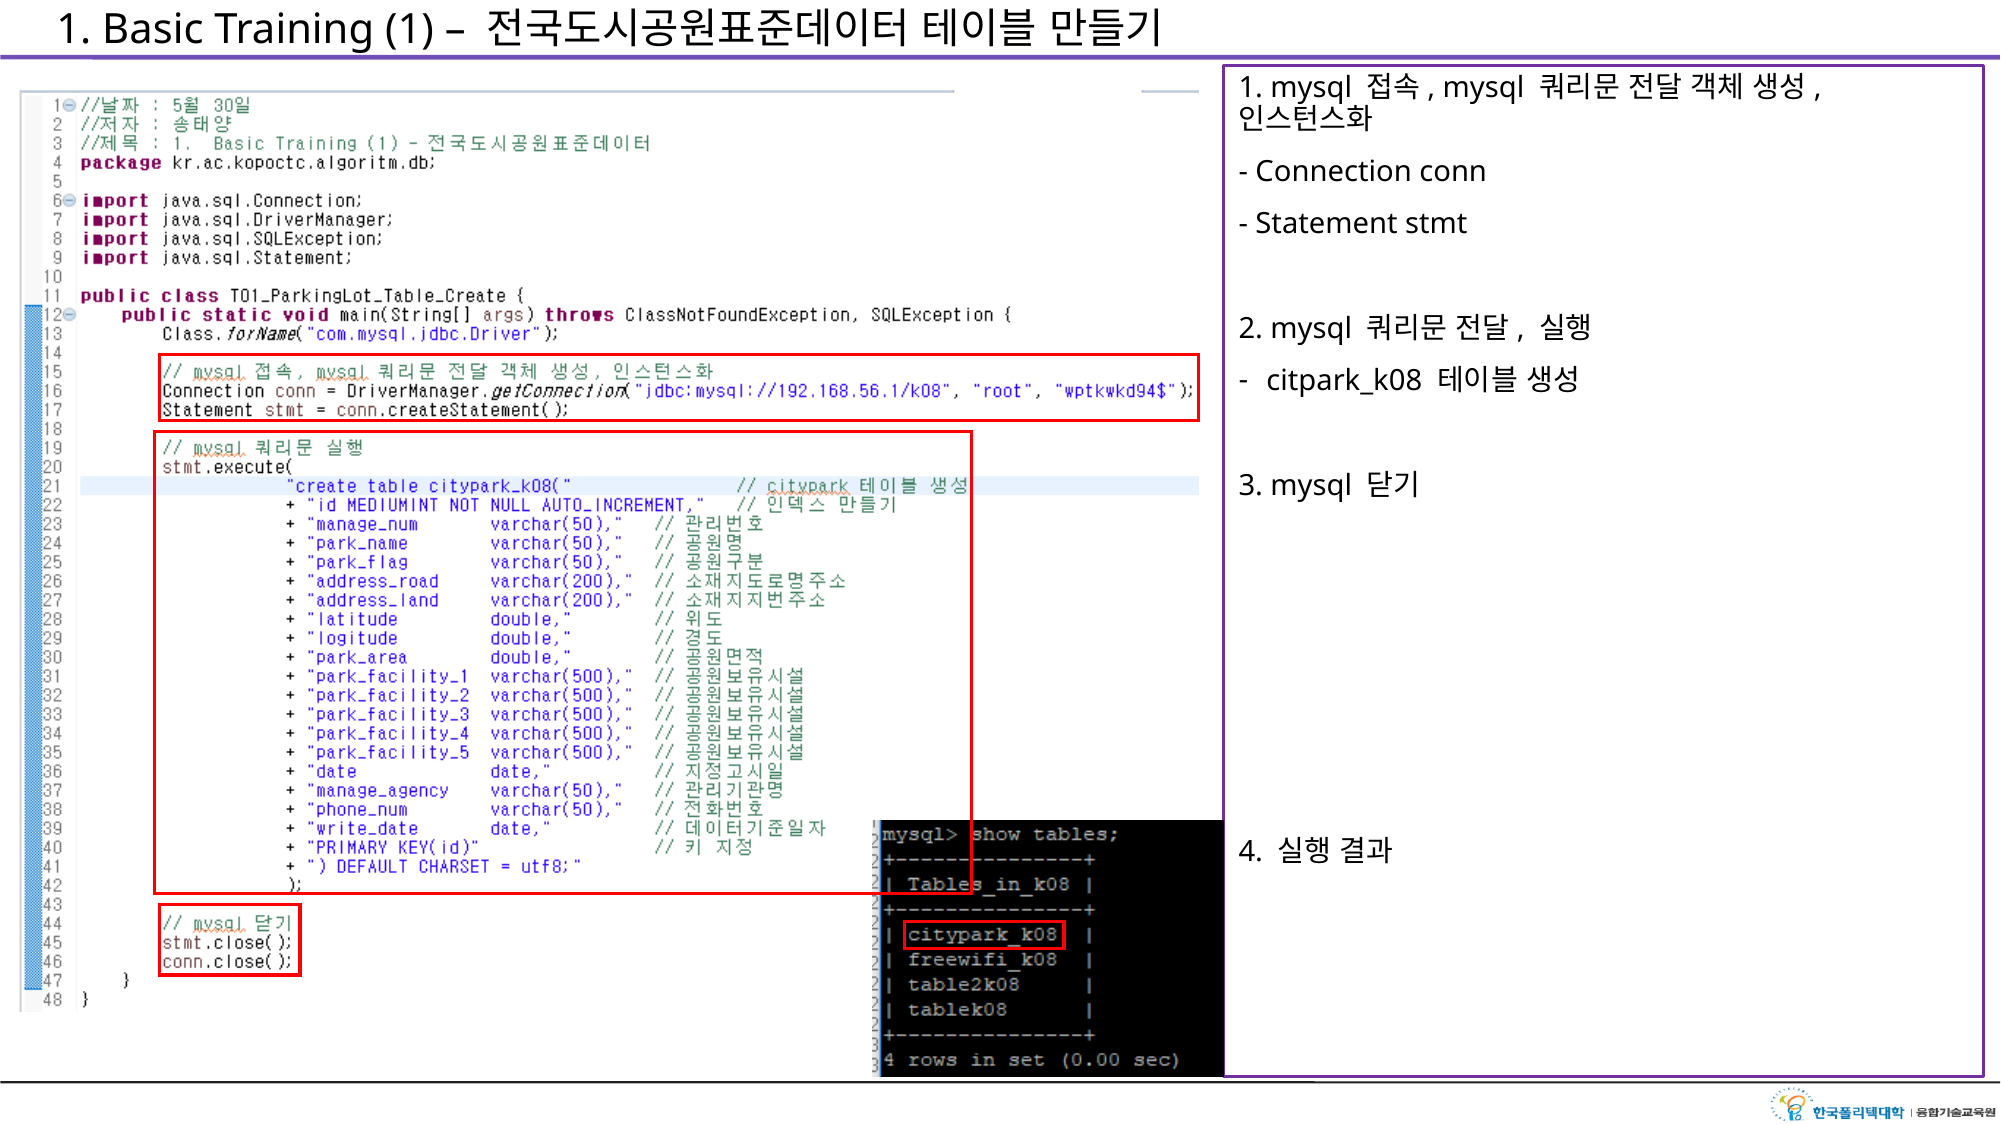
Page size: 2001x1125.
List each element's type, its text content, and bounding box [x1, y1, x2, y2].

list 1. mysql 접속, mysql 쿼리문 전달 객체 생성, 인스턴스화 - Connection conn - Statement stmt 2. mysql 쿼리문 전달, 실행 citpark_k08 테이블 생성 3. mysql 닫기 4. 실행 결과 [1222, 64, 1985, 1078]
title 1. Basic Training (1) – 전국도시공원표준데이터 테이블 만들기 [41, 0, 1972, 52]
picture [1765, 1084, 1998, 1124]
picture [19, 90, 1224, 1077]
